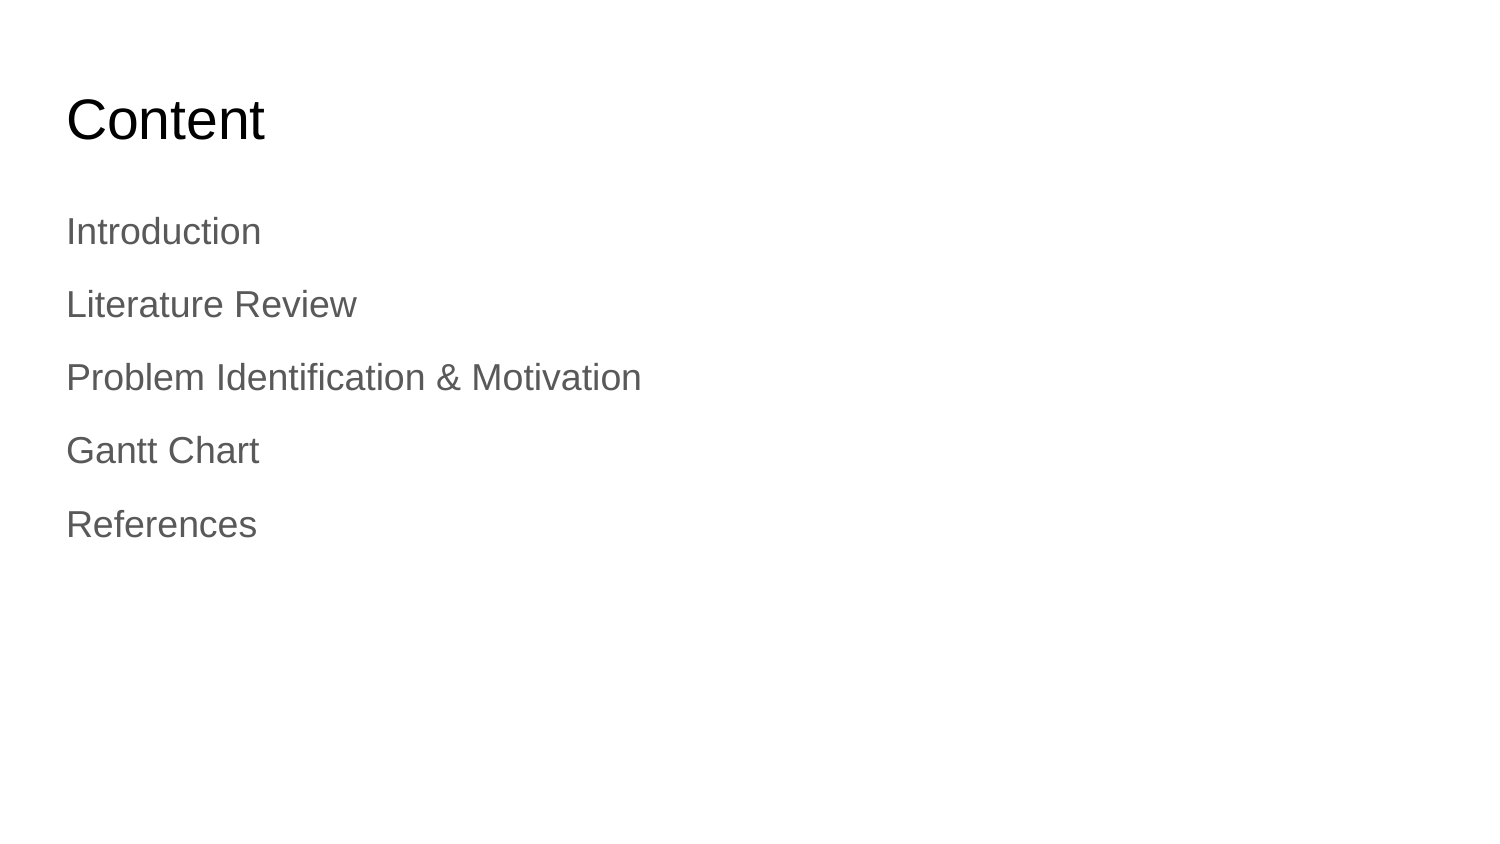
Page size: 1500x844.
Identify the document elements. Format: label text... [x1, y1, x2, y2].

list Introduction Literature Review Problem Identification & Motivation Gantt Chart References [51, 189, 1449, 750]
title Content [51, 72, 1449, 167]
